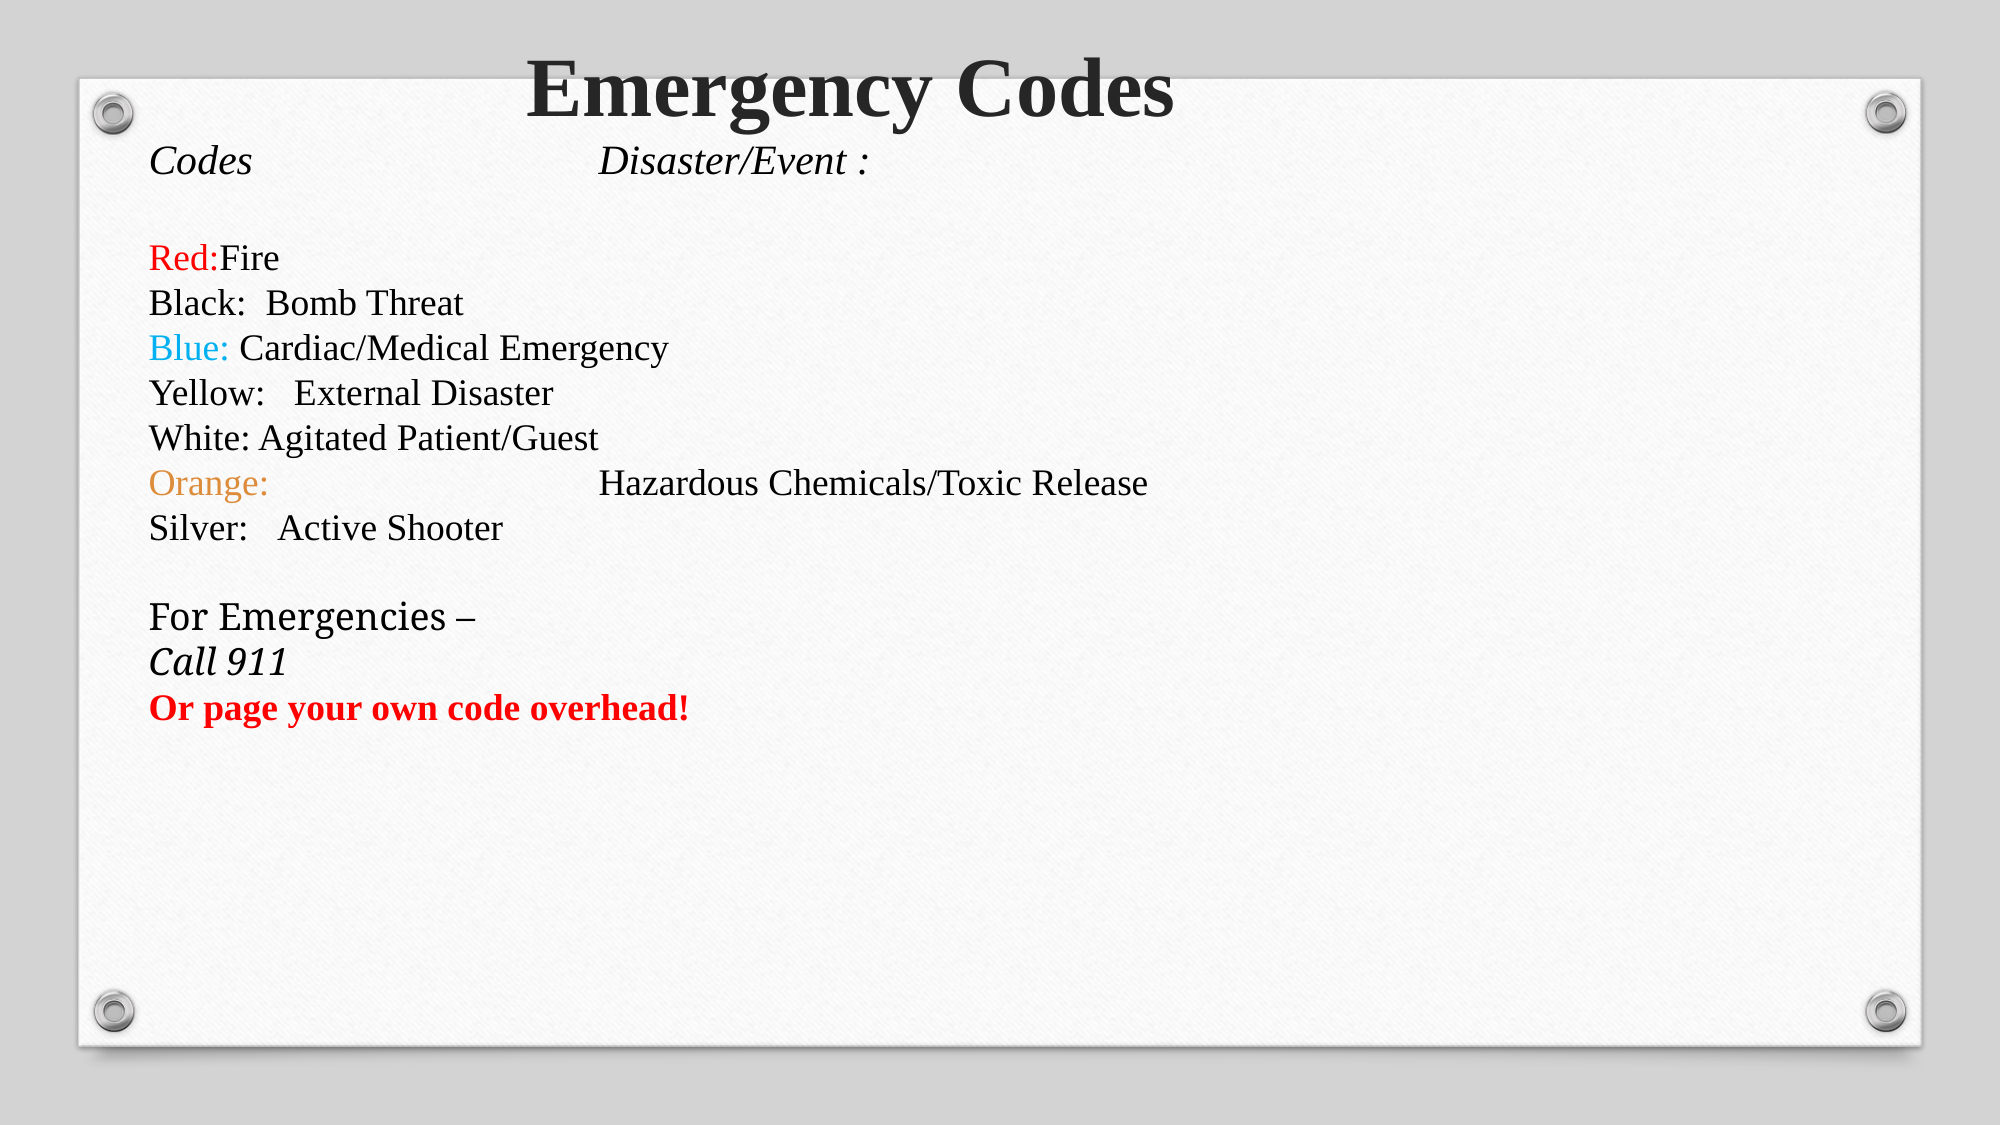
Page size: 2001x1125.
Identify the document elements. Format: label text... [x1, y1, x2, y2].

picture [0, 0, 2000, 1125]
title Emergency Codes [0, 24, 1725, 242]
text_box Codes Disaster/Event : Red:Fire Black: Bomb Threat Blue: Cardiac/Medical Emergency Yellow: External Disaster White: Agitated Patient/Guest Orange: Hazardous Chemicals/Toxic Release Silver: Active Shooter For Emergencies – Call 911 Or page your own code overhead! [133, 125, 1768, 781]
